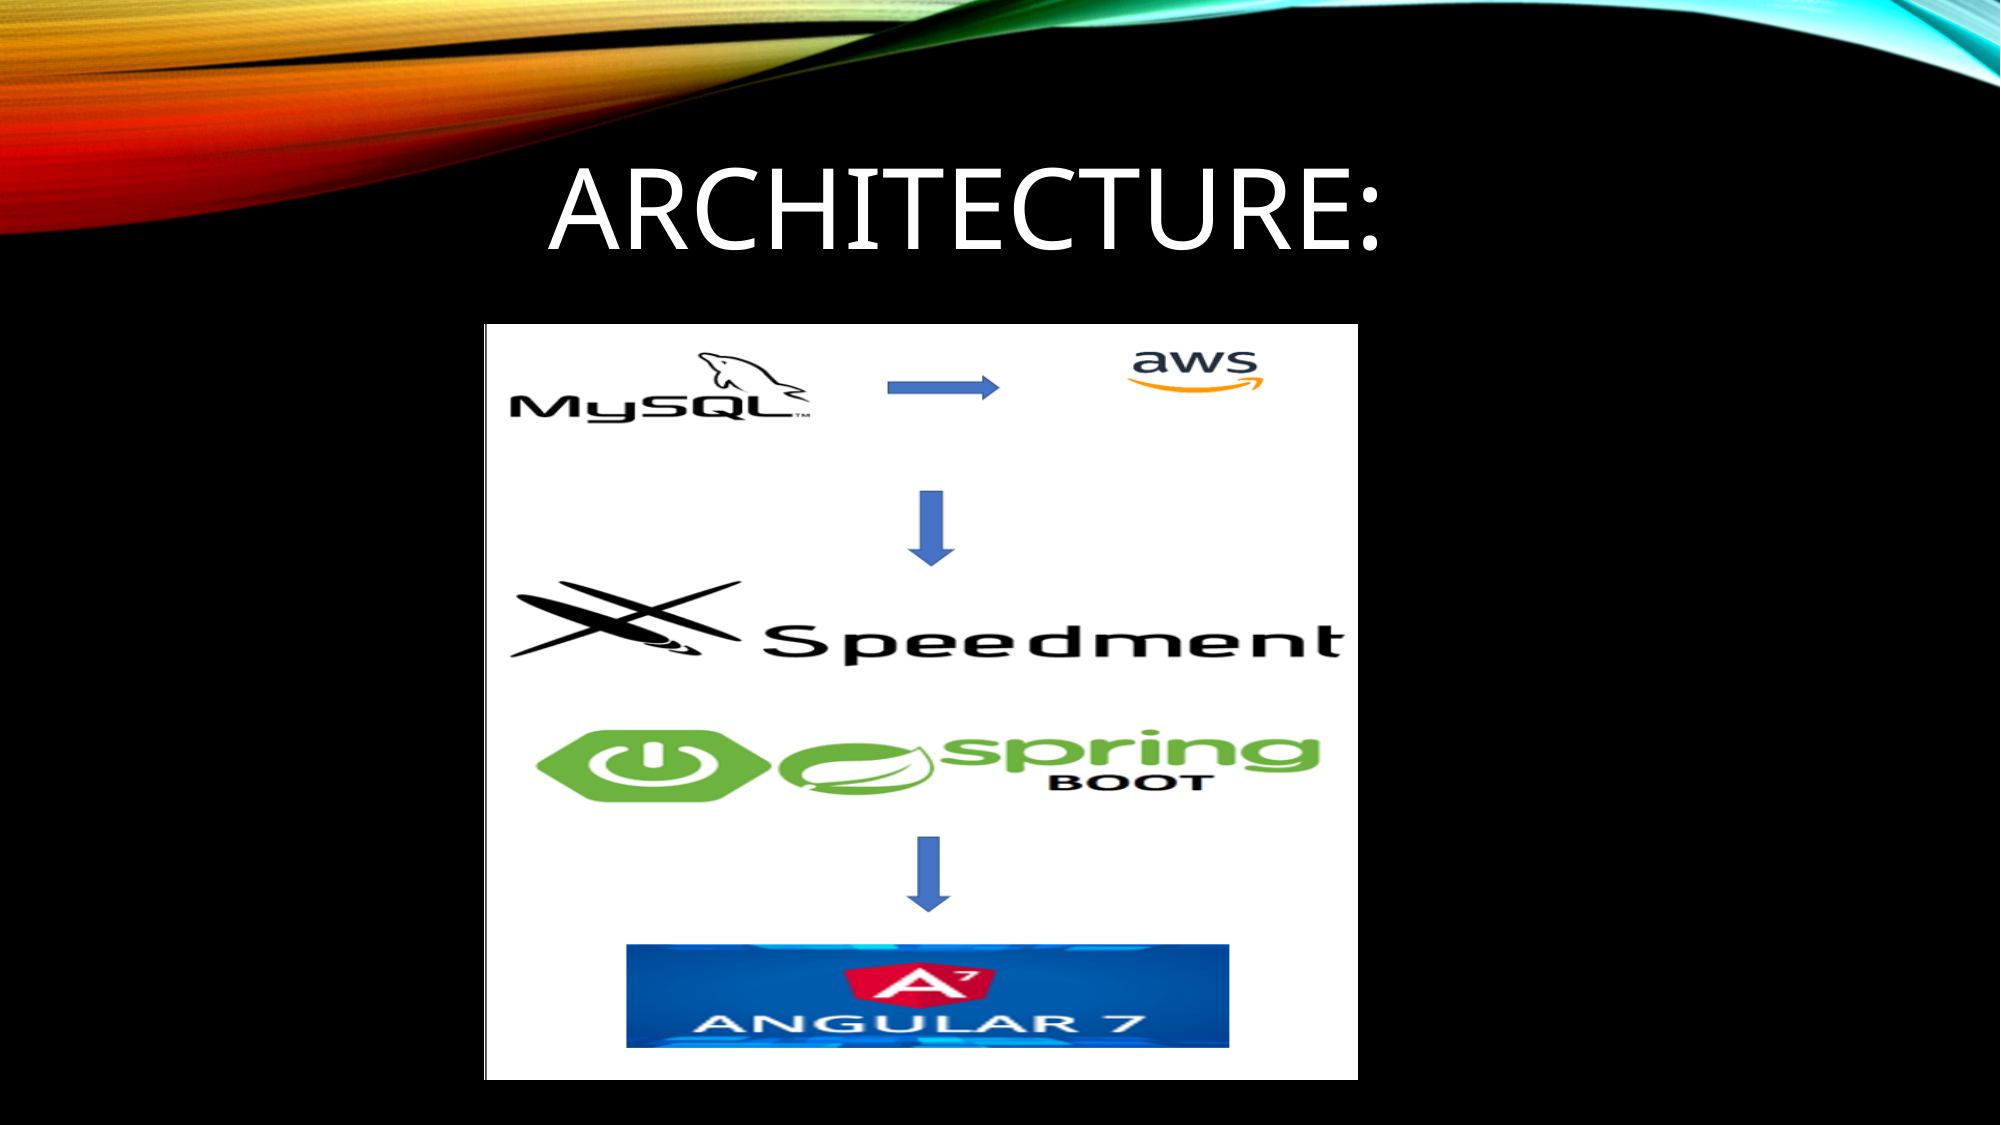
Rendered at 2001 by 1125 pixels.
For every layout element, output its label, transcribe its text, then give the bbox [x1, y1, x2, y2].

picture [0, 0, 2000, 237]
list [483, 324, 1358, 1080]
title Architecture: [46, 125, 1888, 302]
